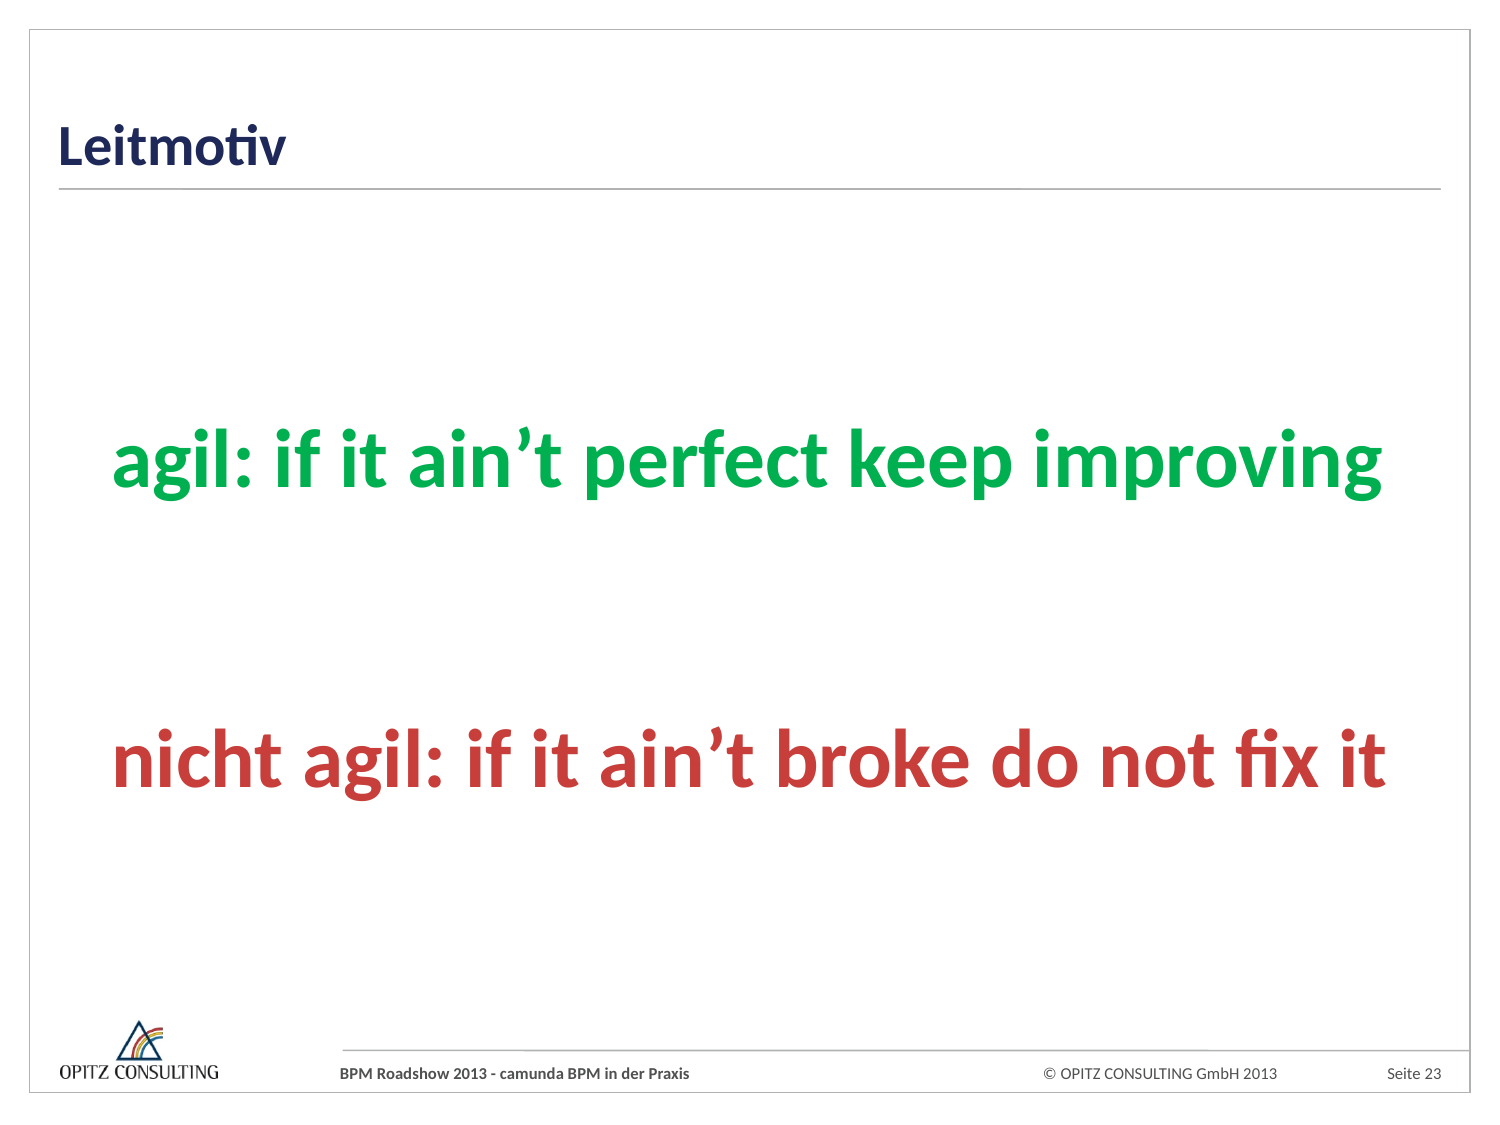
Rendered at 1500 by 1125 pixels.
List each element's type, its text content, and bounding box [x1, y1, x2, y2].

title Leitmotiv [59, 35, 1442, 178]
text_box agil: if it ain’t perfect keep improving nicht agil: if it ain’t broke do not fix it [96, 397, 1404, 812]
picture [60, 1019, 218, 1079]
